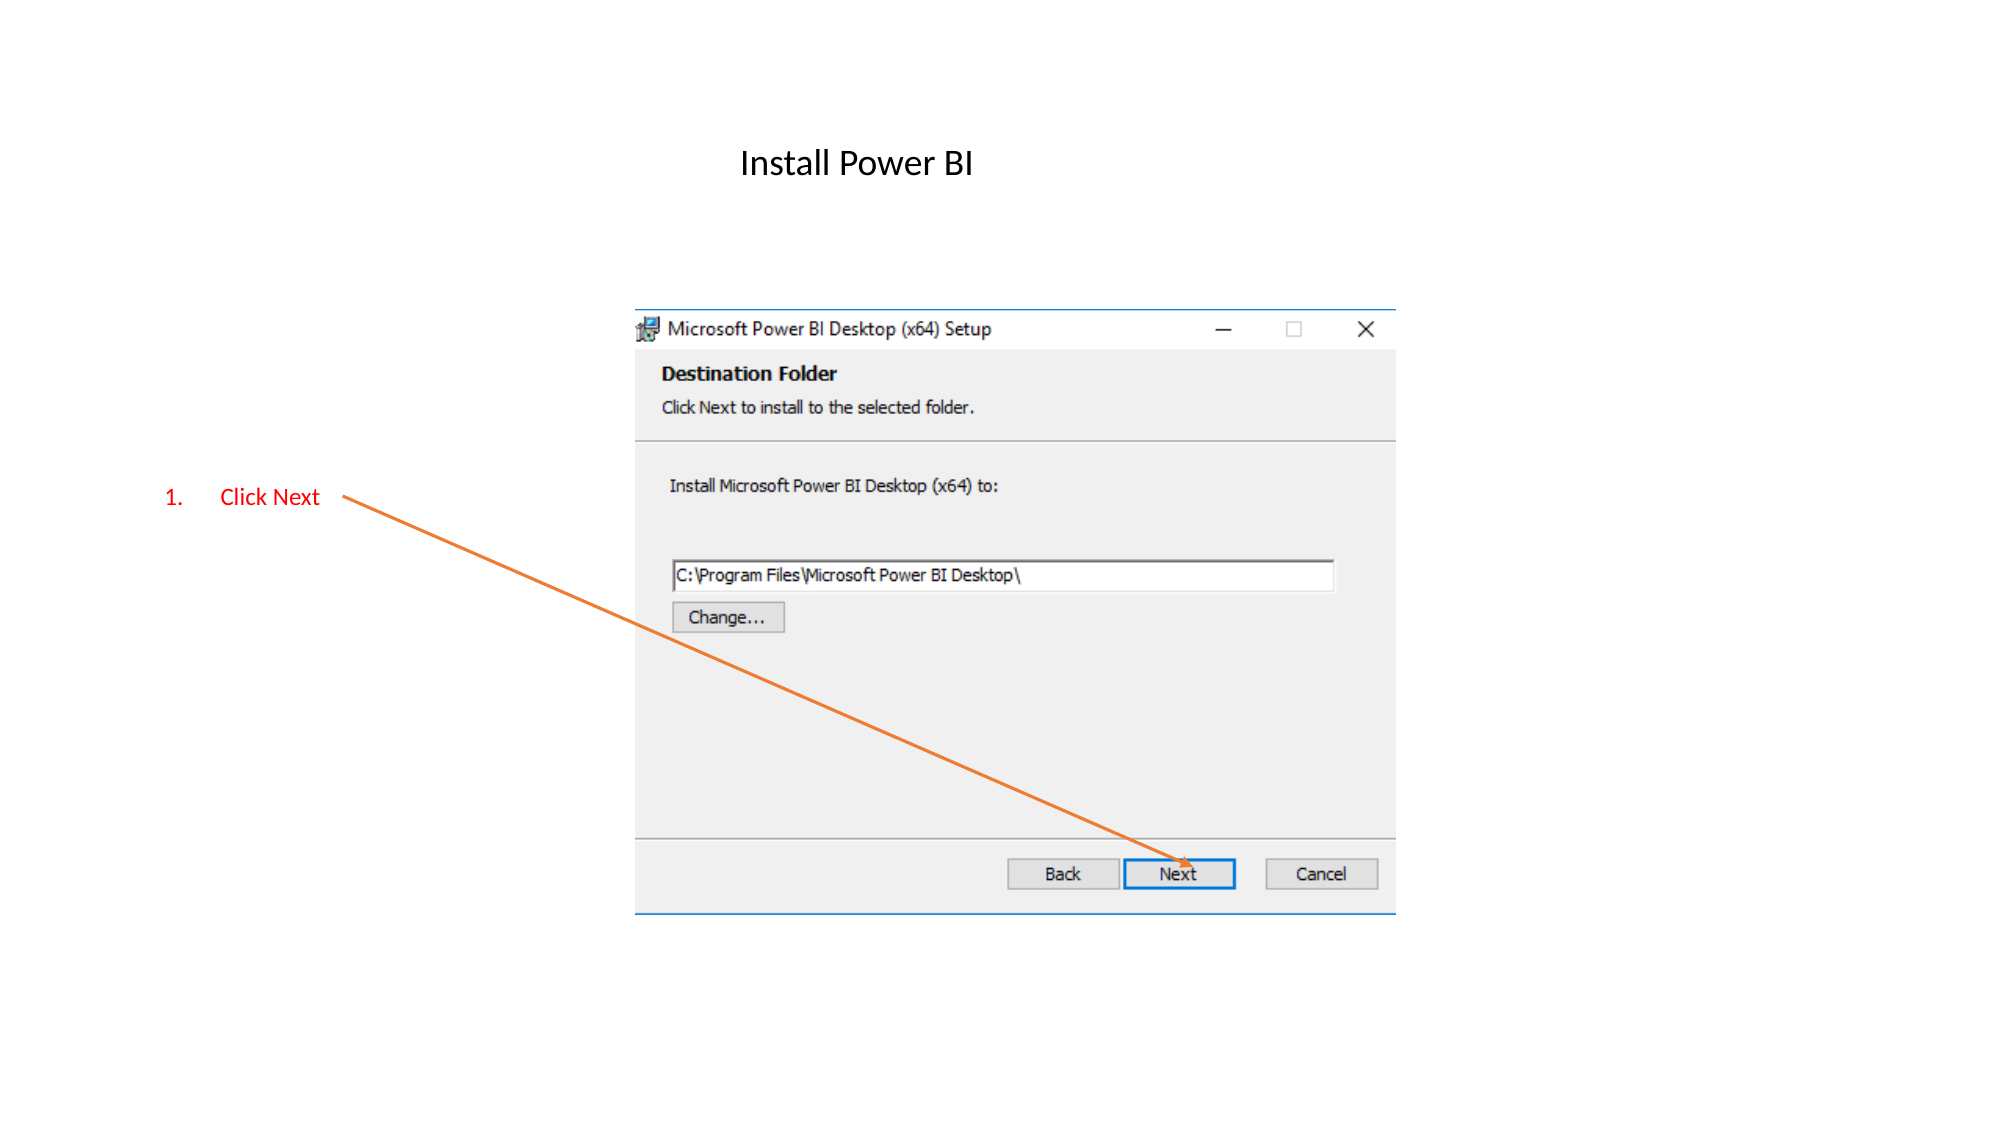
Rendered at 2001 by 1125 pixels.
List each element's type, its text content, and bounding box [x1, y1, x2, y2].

text_box Install Power BI [725, 130, 1298, 191]
picture [635, 309, 1396, 915]
text_box Click Next [149, 473, 605, 519]
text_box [342, 495, 1194, 868]
